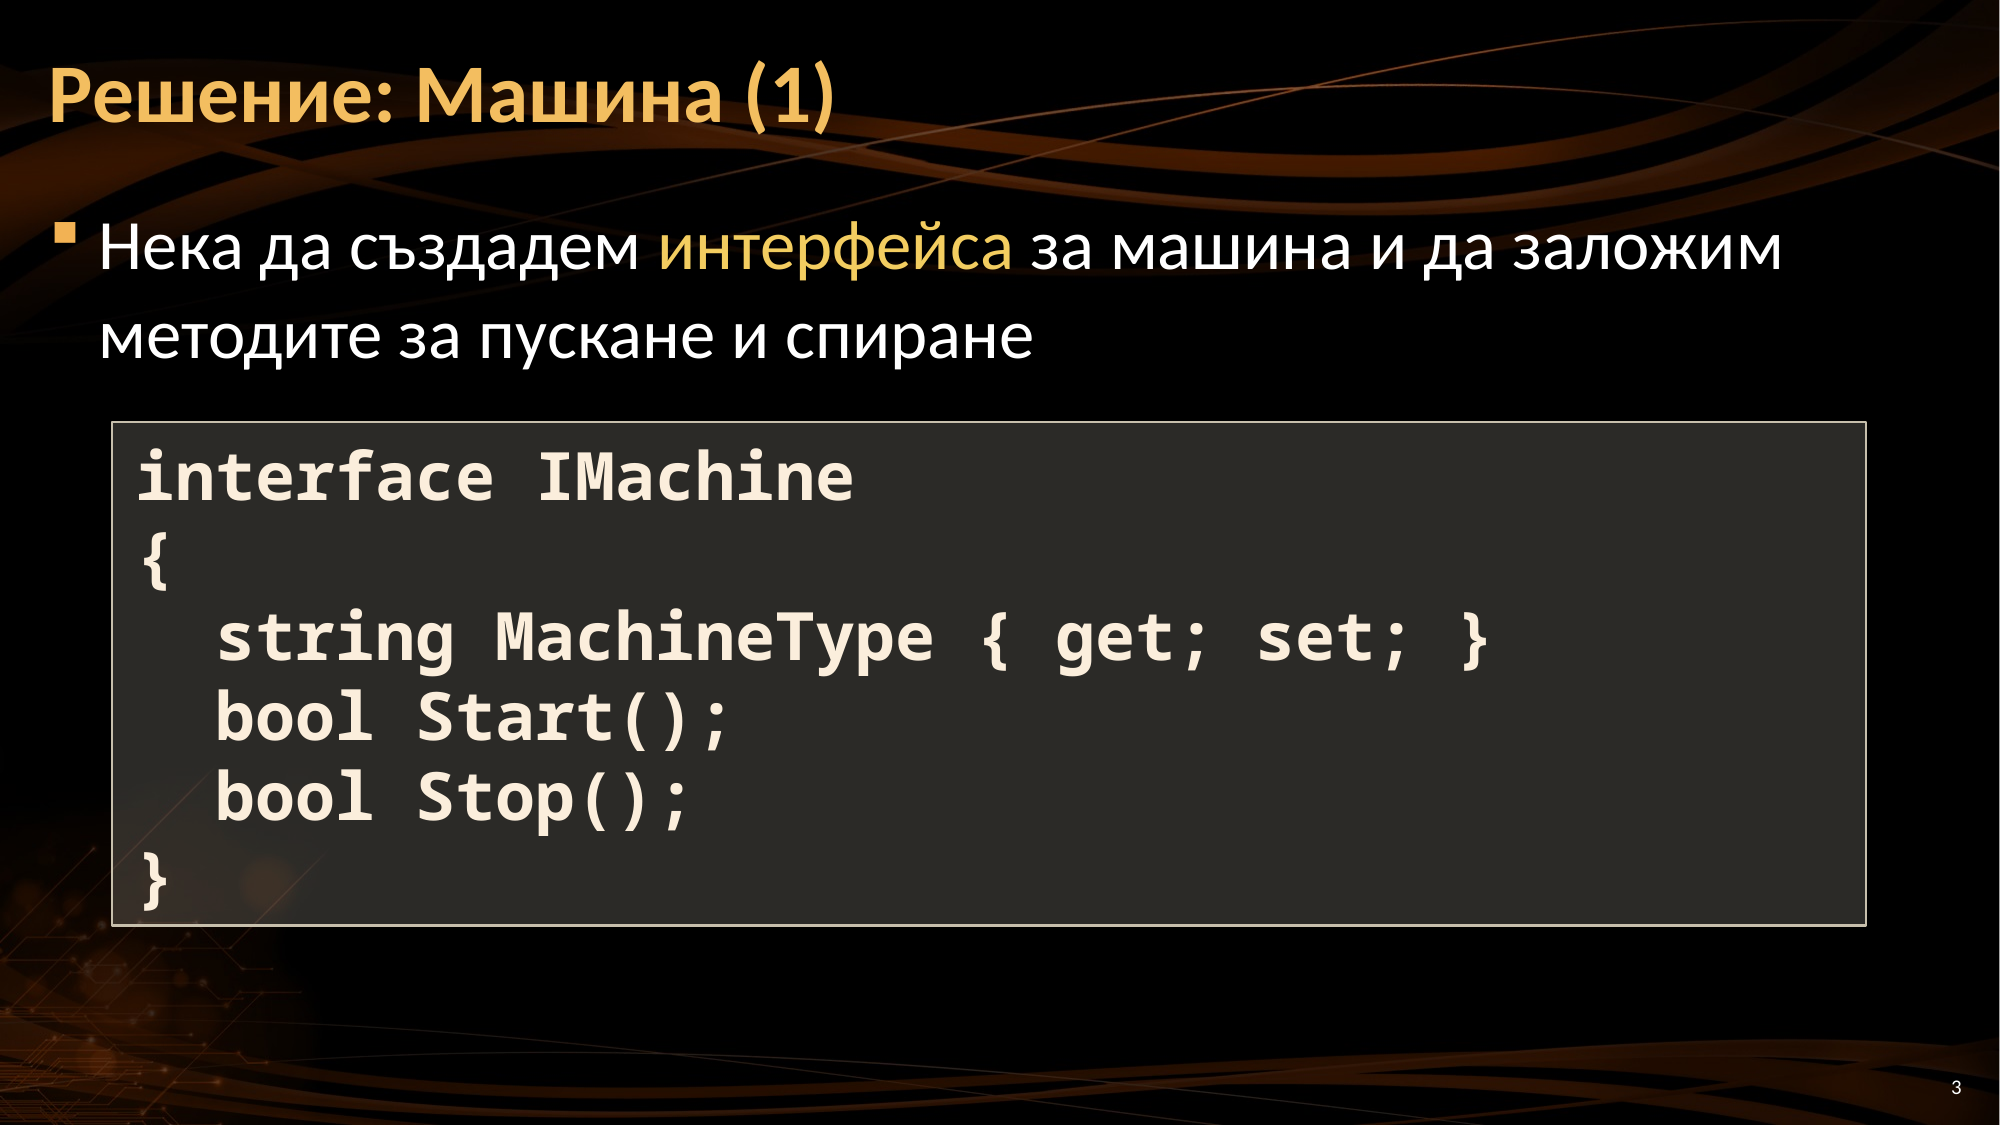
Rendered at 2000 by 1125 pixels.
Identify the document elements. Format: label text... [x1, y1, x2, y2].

title Решение: Машина (1) [30, 6, 1968, 189]
picture [0, 0, 2000, 1125]
text_box interface IMachine { string MachineType { get; set; } bool Start(); bool Stop(); } [112, 422, 1867, 926]
list Нека да създадем интерфейса за машина и да заложим методите за пускане и спиране [31, 189, 1968, 1103]
slide_number 3 [1897, 1070, 1968, 1103]
